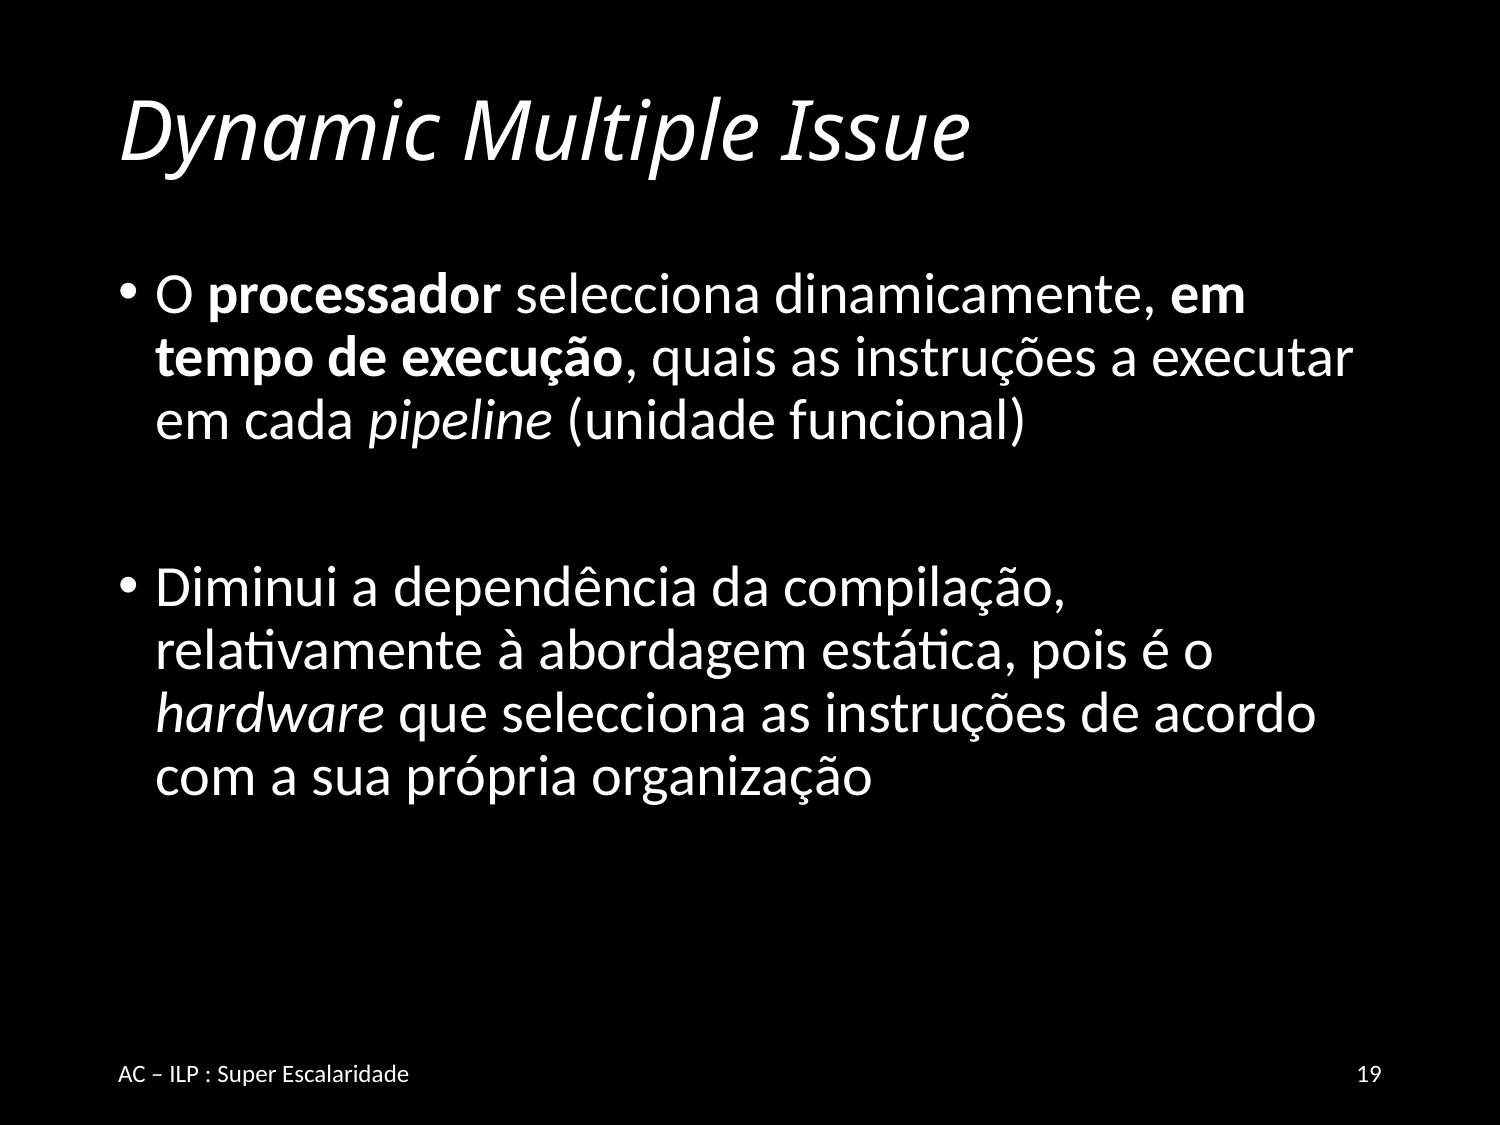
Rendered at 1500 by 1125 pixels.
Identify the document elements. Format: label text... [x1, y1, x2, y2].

slide_number AC – ILP : Super Escalaridade [103, 1042, 441, 1103]
list O processador selecciona dinamicamente, em tempo de execução, quais as instruções a executar em cada pipeline (unidade funcional) Diminui a dependência da compilação, relativamente à abordagem estática, pois é o hardware que selecciona as instruções de acordo com a sua própria organização [103, 255, 1397, 1014]
title Dynamic Multiple Issue [103, 59, 1397, 209]
slide_number 19 [1059, 1042, 1397, 1103]
